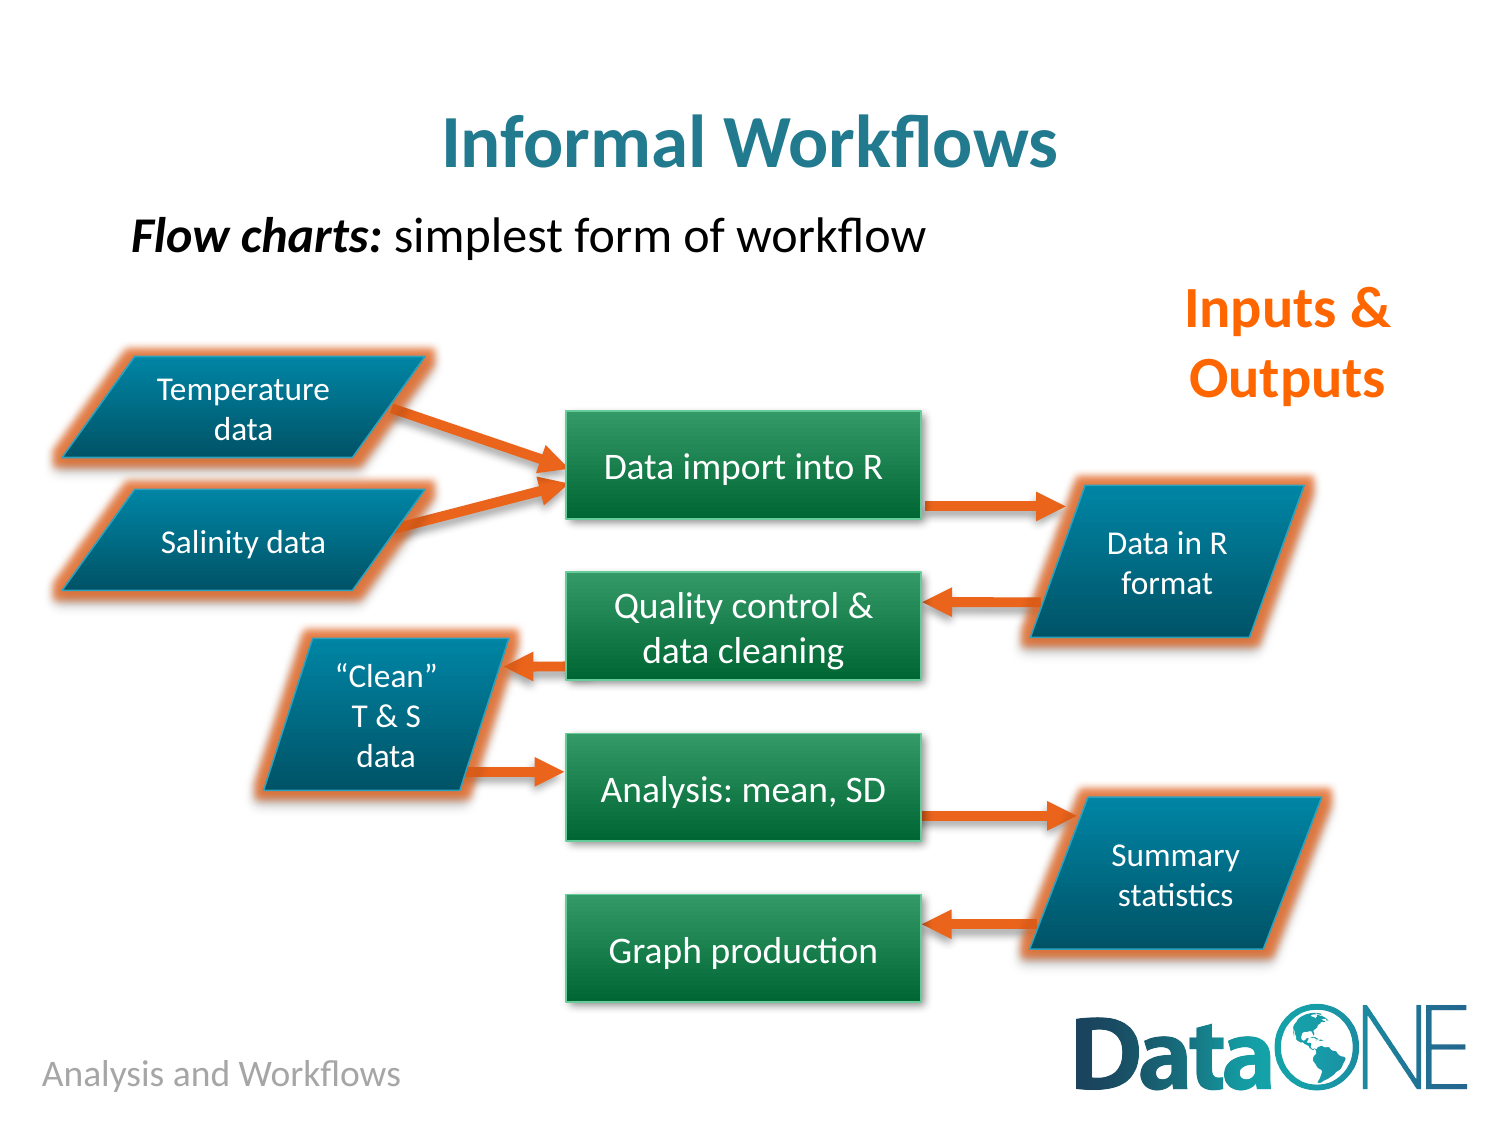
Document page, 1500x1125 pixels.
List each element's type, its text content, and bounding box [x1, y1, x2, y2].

picture [1074, 1000, 1471, 1095]
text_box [391, 483, 570, 530]
text_box Quality control & data cleaning [565, 571, 922, 681]
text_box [391, 408, 570, 469]
text_box Temperature data [61, 355, 426, 459]
text_box Data import into R [567, 410, 922, 520]
text_box Summary statistics [1028, 796, 1323, 950]
text_box Graph production [565, 894, 922, 1003]
text_box Analysis: mean, SD [565, 733, 922, 842]
text_box “Clean” T & S data [262, 637, 510, 792]
text_box Salinity data [61, 488, 391, 592]
title Informal Workflows [0, 80, 1500, 196]
text_box Inputs & Outputs [1108, 261, 1468, 417]
list Flow charts: simplest form of workflow [98, 196, 1410, 973]
text_box Data in R format [1029, 484, 1305, 639]
